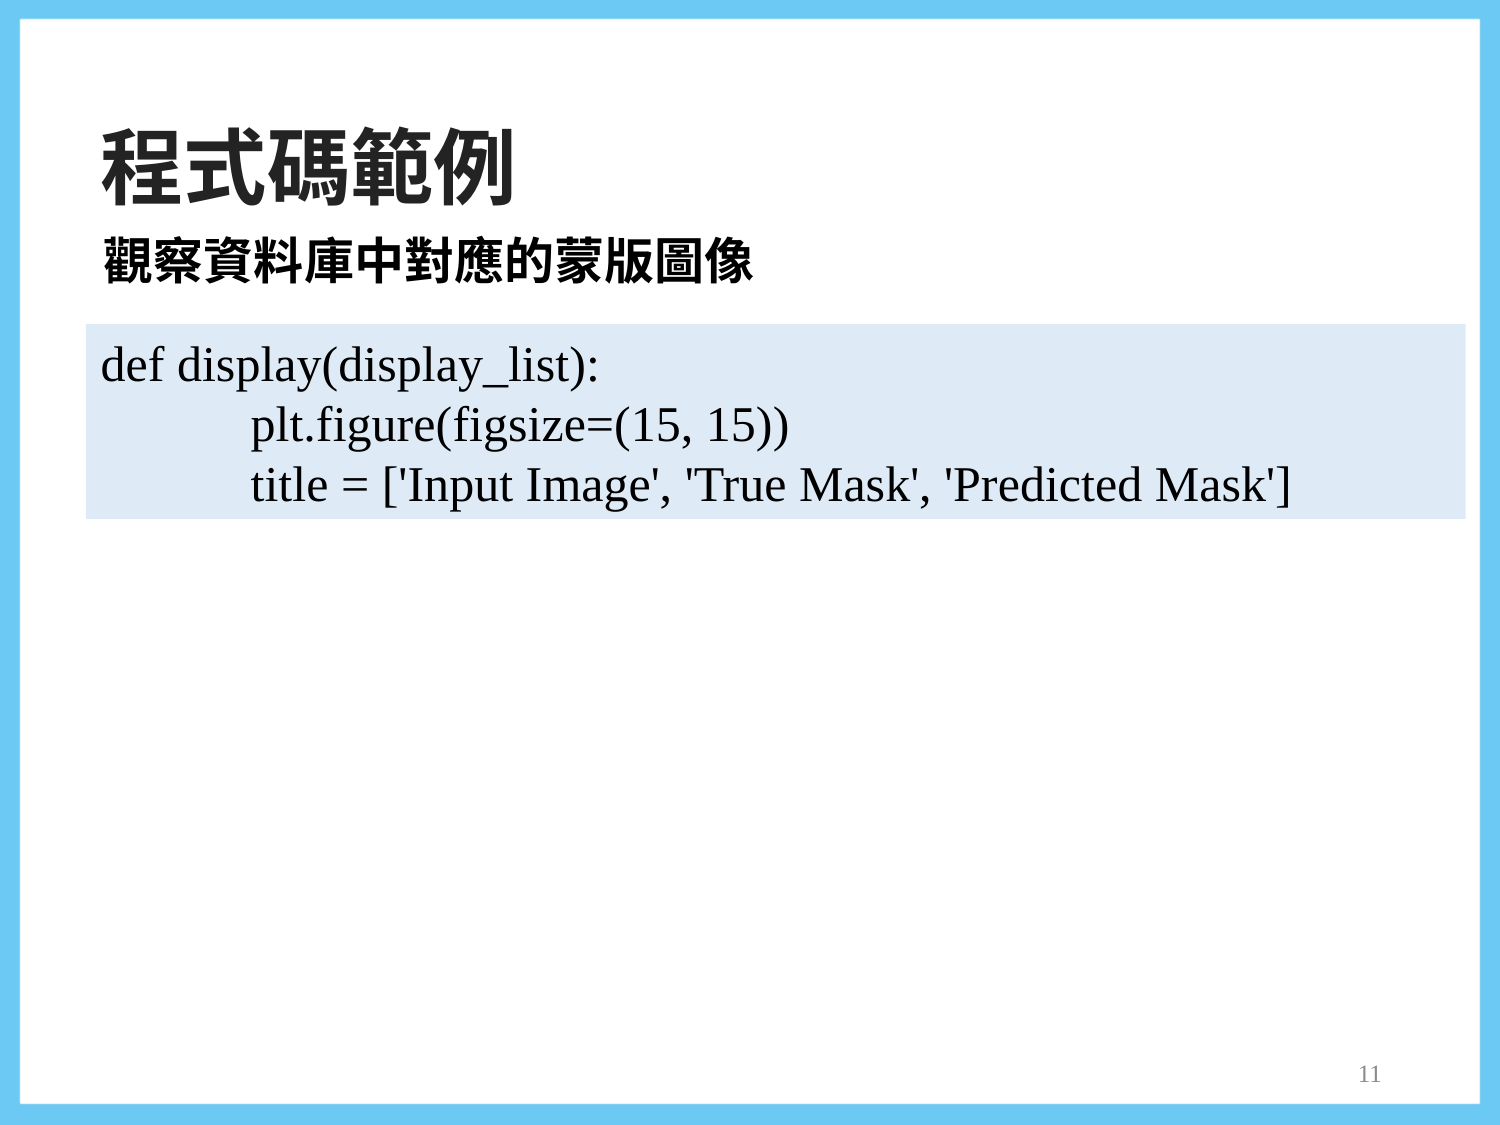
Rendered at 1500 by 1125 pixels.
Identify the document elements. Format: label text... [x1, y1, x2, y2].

slide_number 11 [1059, 1042, 1397, 1103]
text_box def display(display_list): plt.figure(figsize=(15, 15)) title = ['Input Image', 'True Mask', 'Predicted Mask'] [85, 324, 1466, 519]
picture [0, 0, 1500, 1125]
text_box 程式碼範例 [85, 75, 1500, 223]
text_box 觀察資料庫中對應的蒙版圖像 [89, 222, 770, 297]
